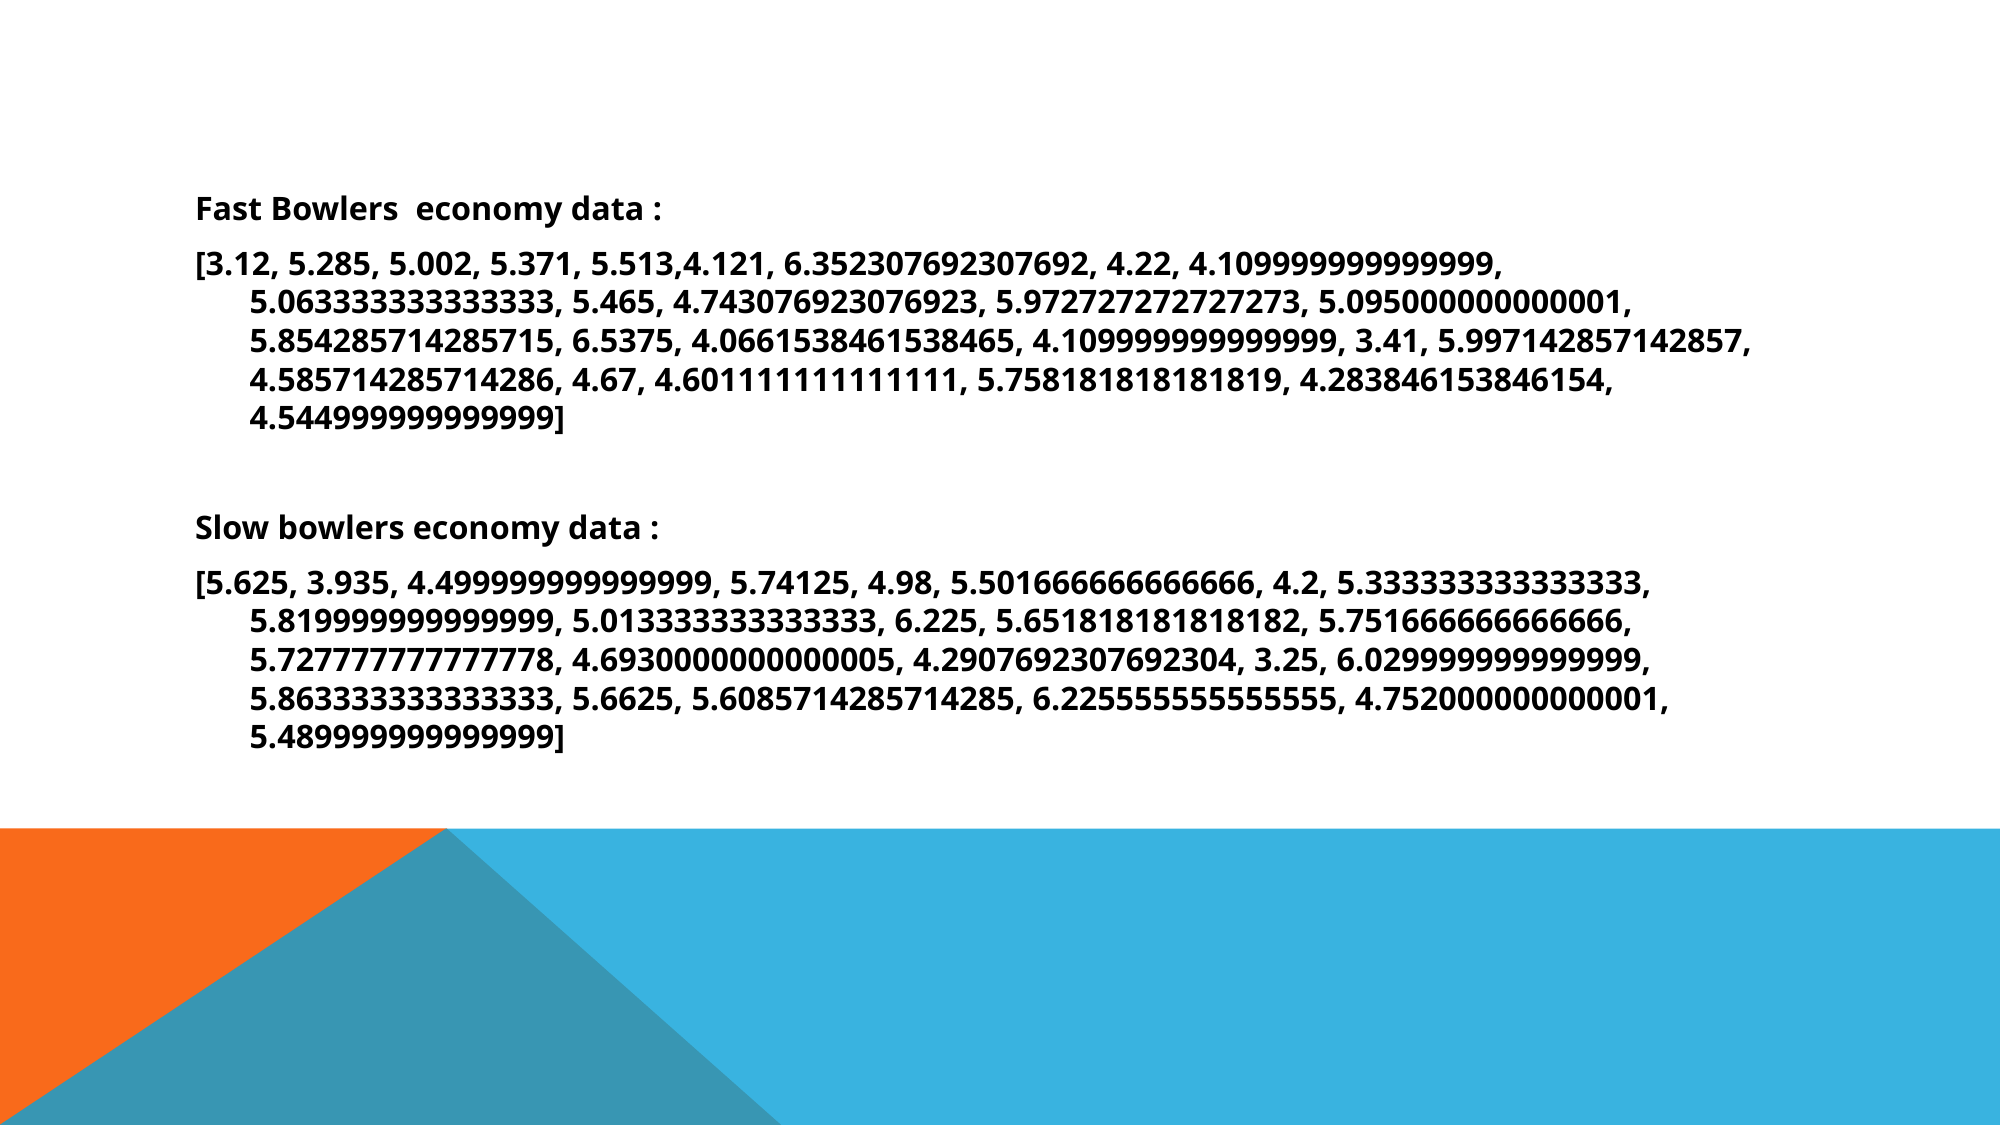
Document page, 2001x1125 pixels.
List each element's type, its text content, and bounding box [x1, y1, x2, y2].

list Fast Bowlers economy data : [3.12, 5.285, 5.002, 5.371, 5.513,4.121, 6.352307692307692, 4.22, 4.109999999999999, 5.063333333333333, 5.465, 4.743076923076923, 5.972727272727273, 5.095000000000001, 5.854285714285715, 6.5375, 4.0661538461538465, 4.109999999999999, 3.41, 5.997142857142857, 4.585714285714286, 4.67, 4.601111111111111, 5.758181818181819, 4.283846153846154, 4.544999999999999] Slow bowlers economy data : [5.625, 3.935, 4.499999999999999, 5.74125, 4.98, 5.501666666666666, 4.2, 5.333333333333333, 5.819999999999999, 5.013333333333333, 6.225, 5.651818181818182, 5.751666666666666, 5.727777777777778, 4.6930000000000005, 4.2907692307692304, 3.25, 6.029999999999999, 5.863333333333333, 5.6625, 5.6085714285714285, 6.225555555555555, 4.752000000000001, 5.489999999999999] [180, 180, 1825, 768]
